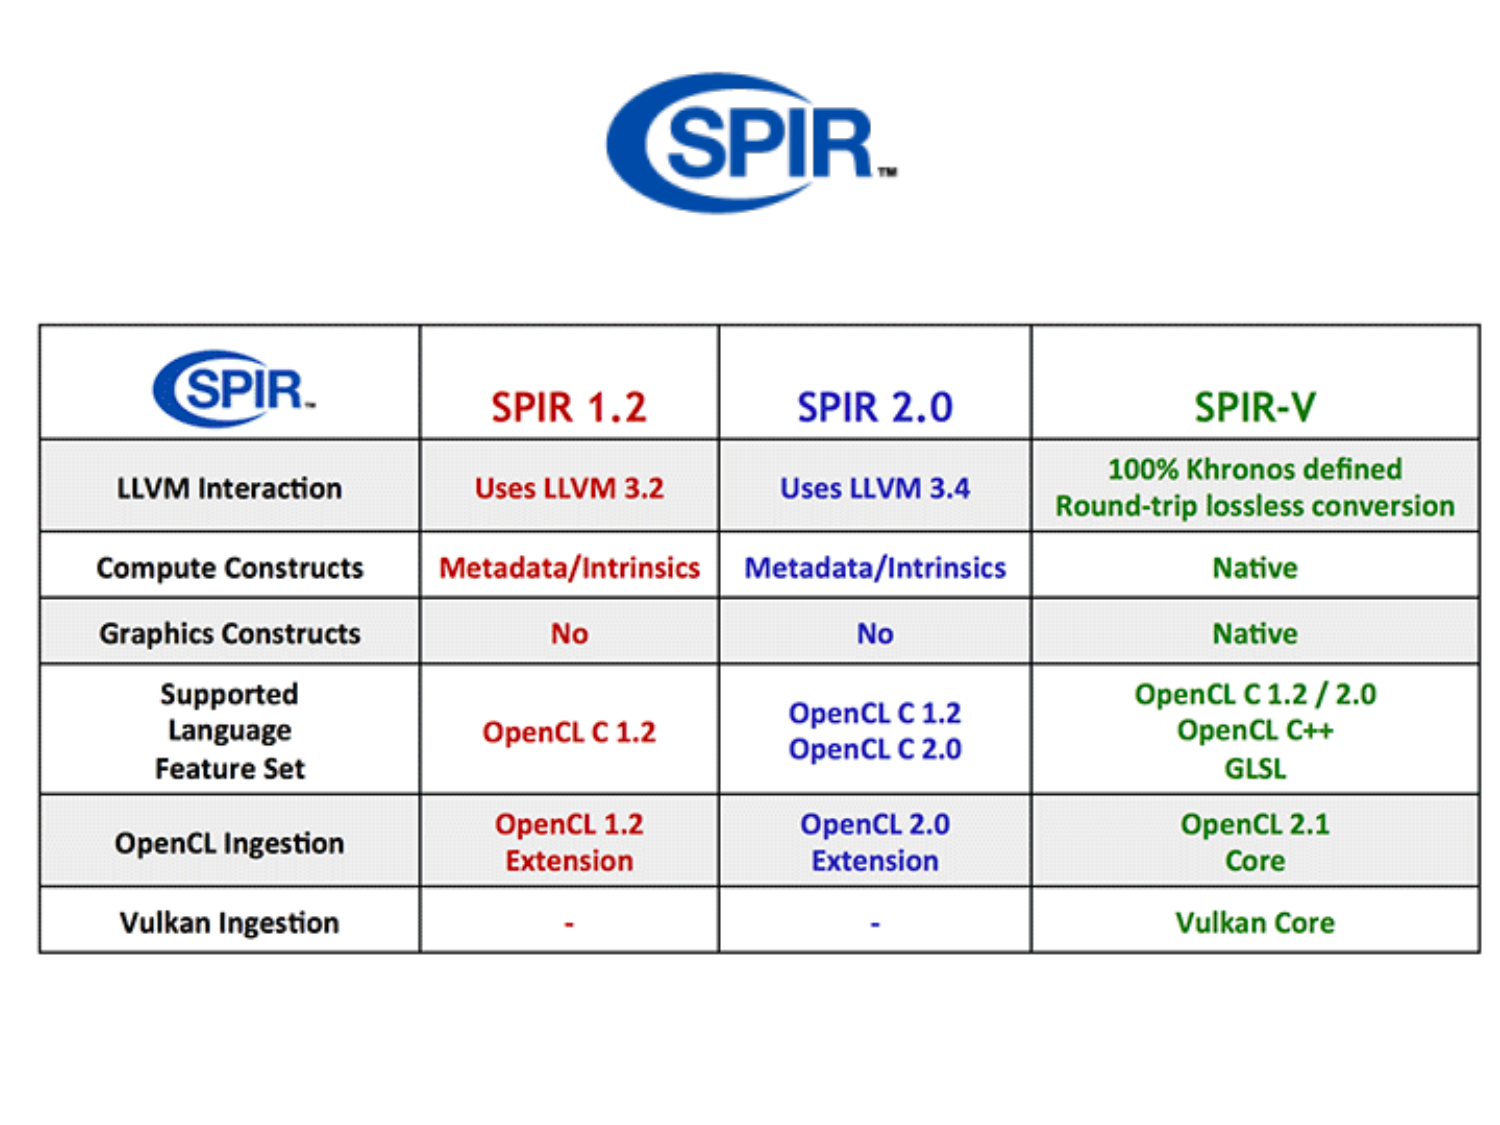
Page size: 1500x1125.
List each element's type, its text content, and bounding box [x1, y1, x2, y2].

title SPIR [75, 45, 1425, 233]
picture [572, 54, 928, 232]
picture [29, 314, 1488, 961]
